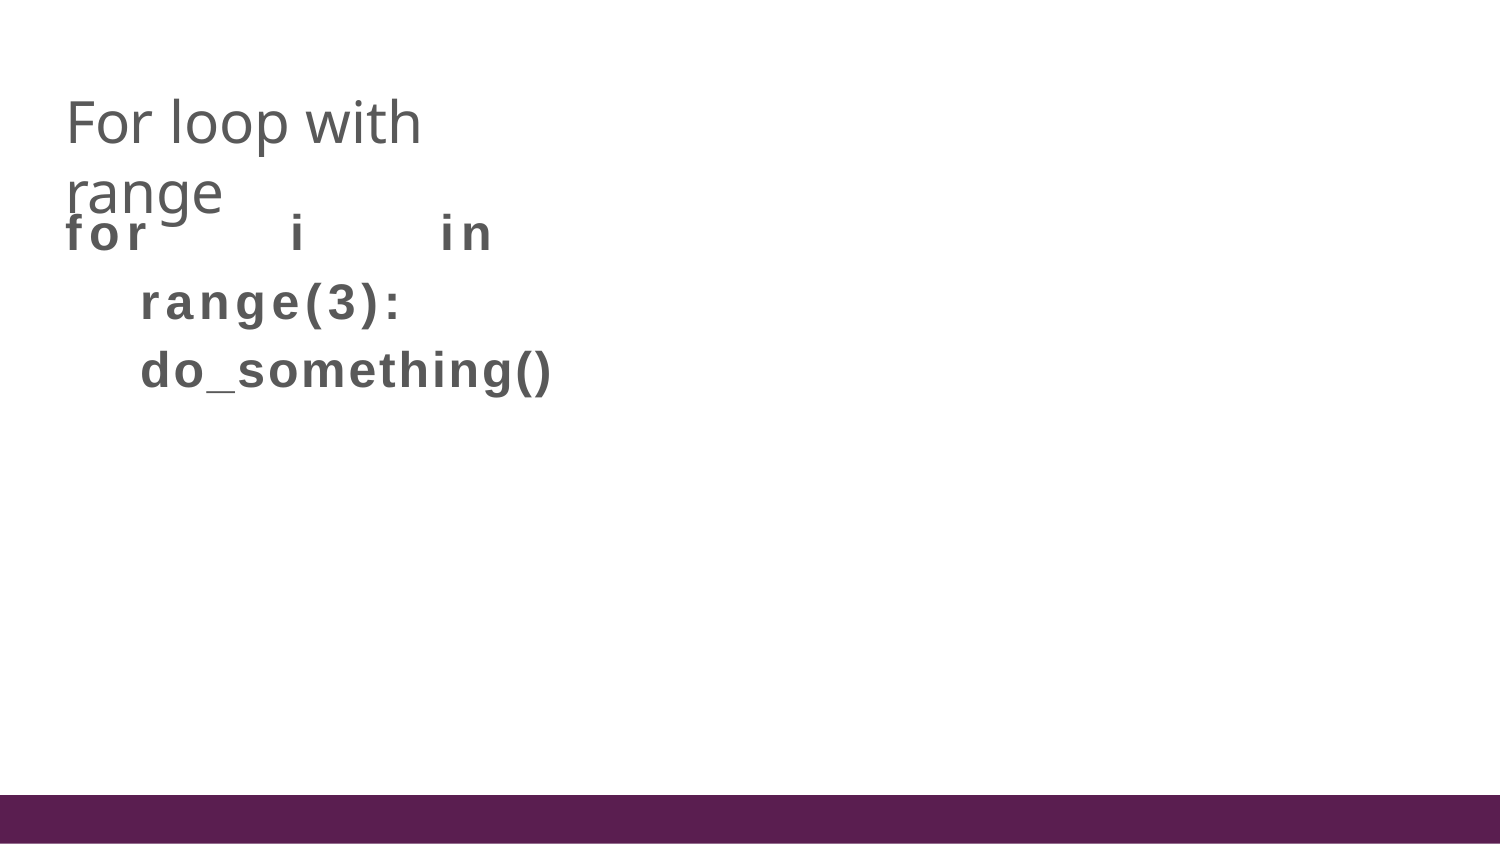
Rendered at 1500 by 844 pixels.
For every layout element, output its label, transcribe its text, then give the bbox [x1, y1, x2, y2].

text_box [0, 795, 1500, 844]
title For loop with range [63, 82, 565, 190]
text_box for i in range(3): do_something() [63, 190, 608, 398]
